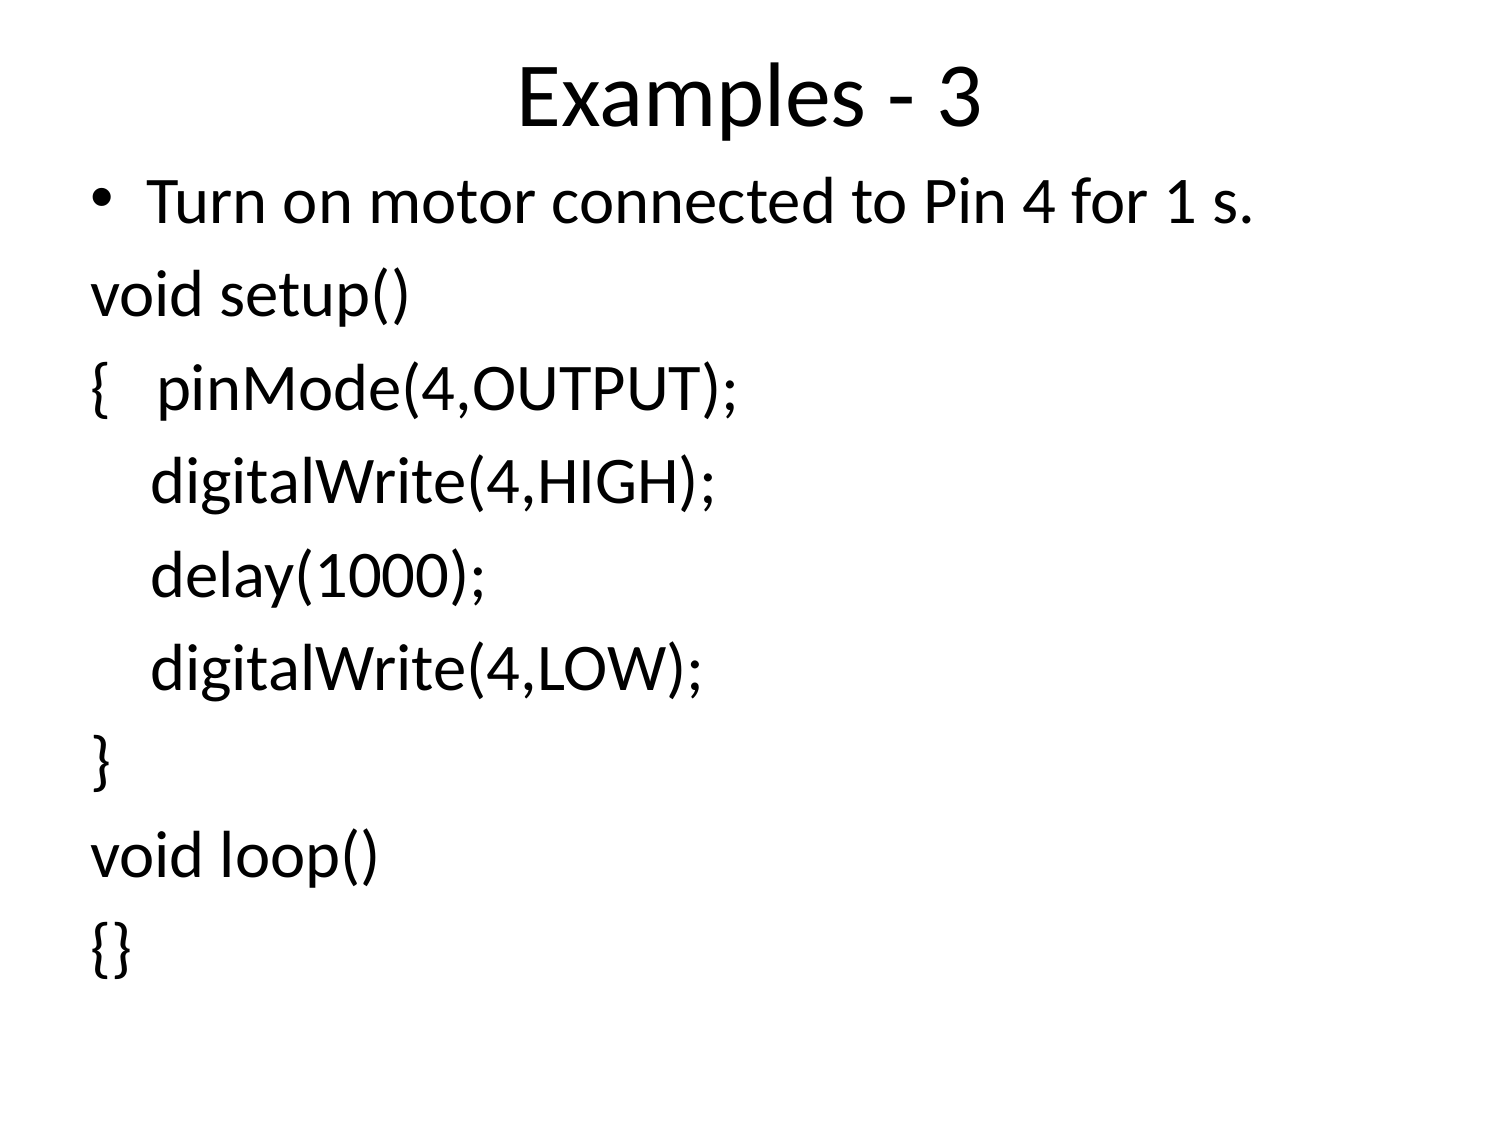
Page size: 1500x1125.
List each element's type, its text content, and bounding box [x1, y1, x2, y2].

list Turn on motor connected to Pin 4 for 1 s. void setup() { pinMode(4,OUTPUT); digitalWrite(4,HIGH); delay(1000); digitalWrite(4,LOW); } void loop() {} [75, 149, 1436, 1125]
title Examples - 3 [75, 0, 1425, 149]
